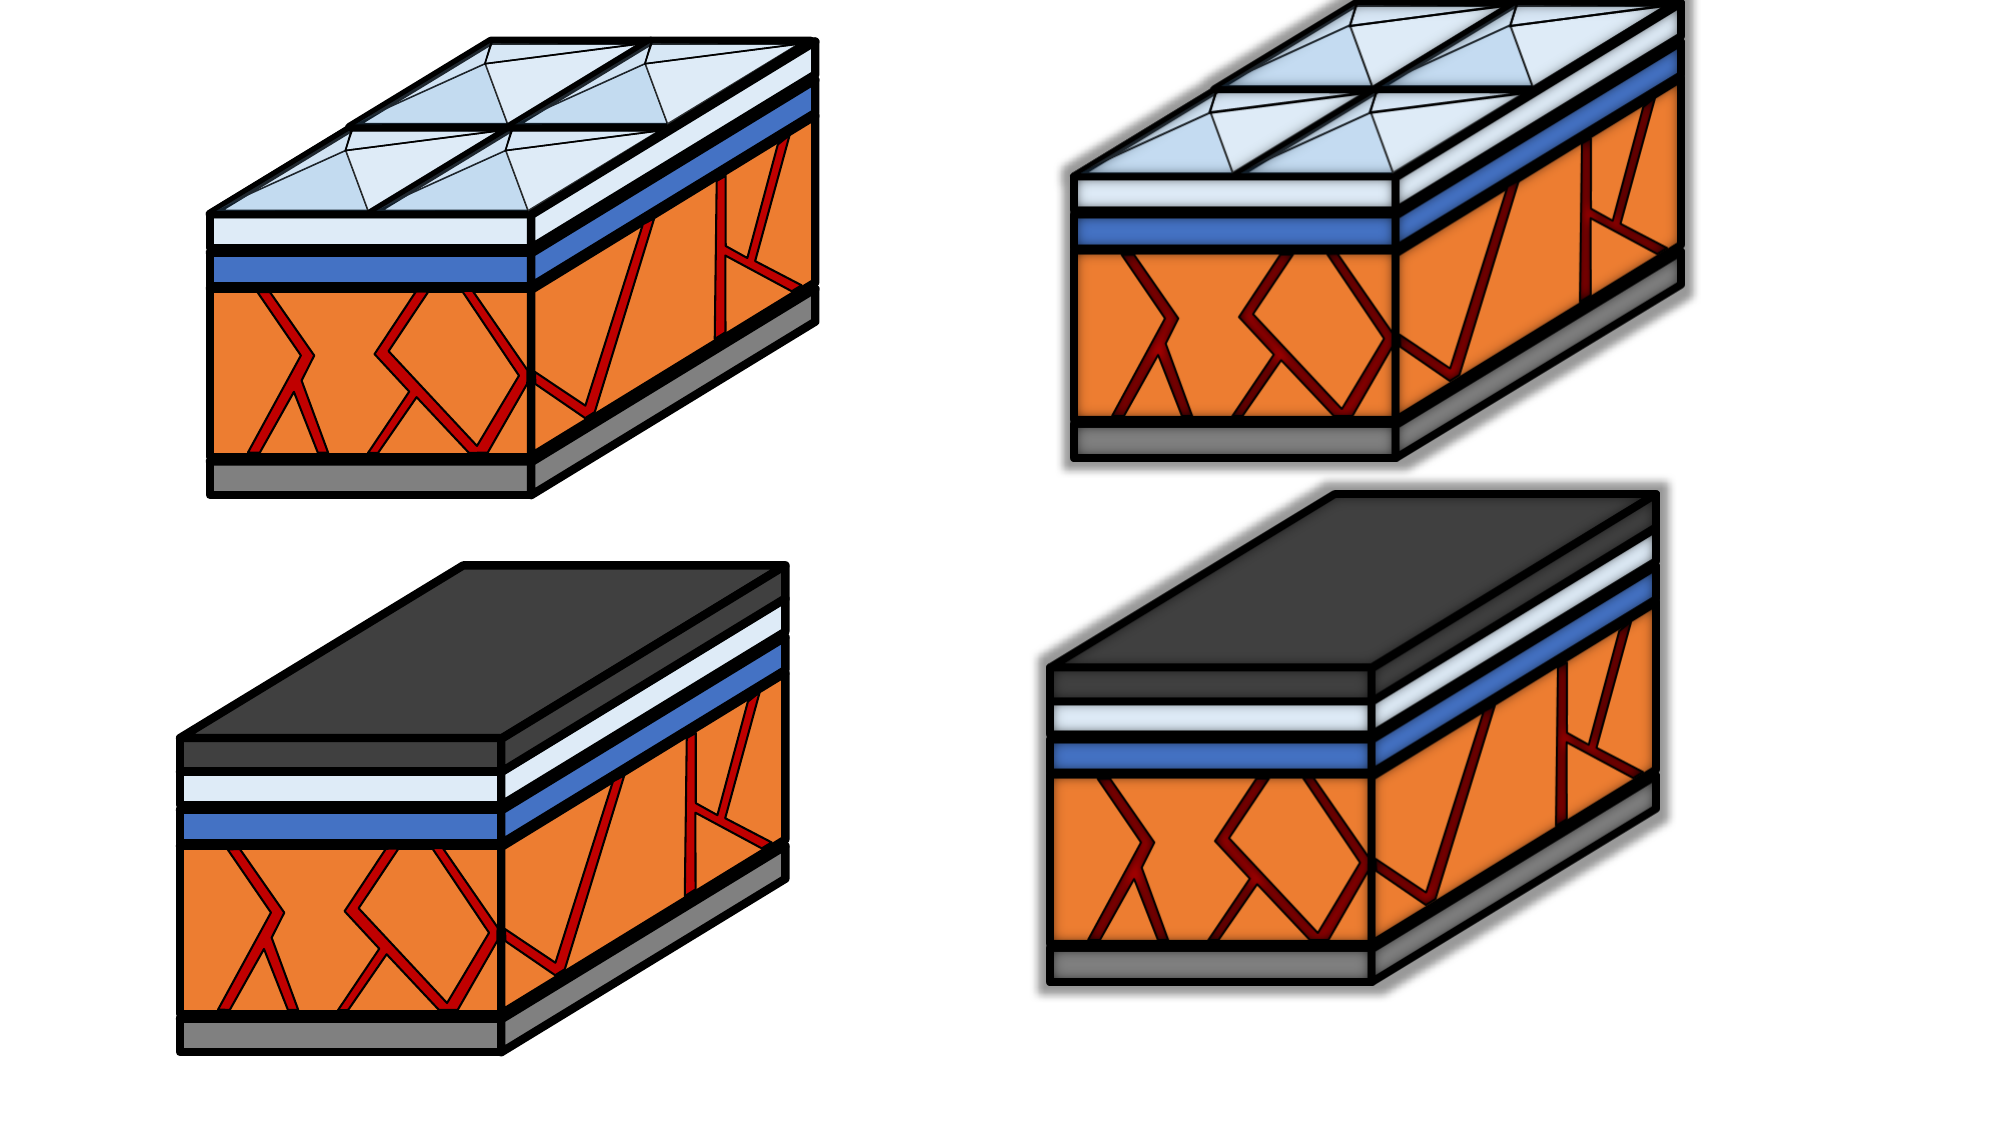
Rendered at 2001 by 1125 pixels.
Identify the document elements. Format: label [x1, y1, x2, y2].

picture [1046, 490, 1660, 986]
picture [1069, 0, 1685, 462]
text_box [179, 565, 786, 1053]
text_box [209, 40, 816, 495]
